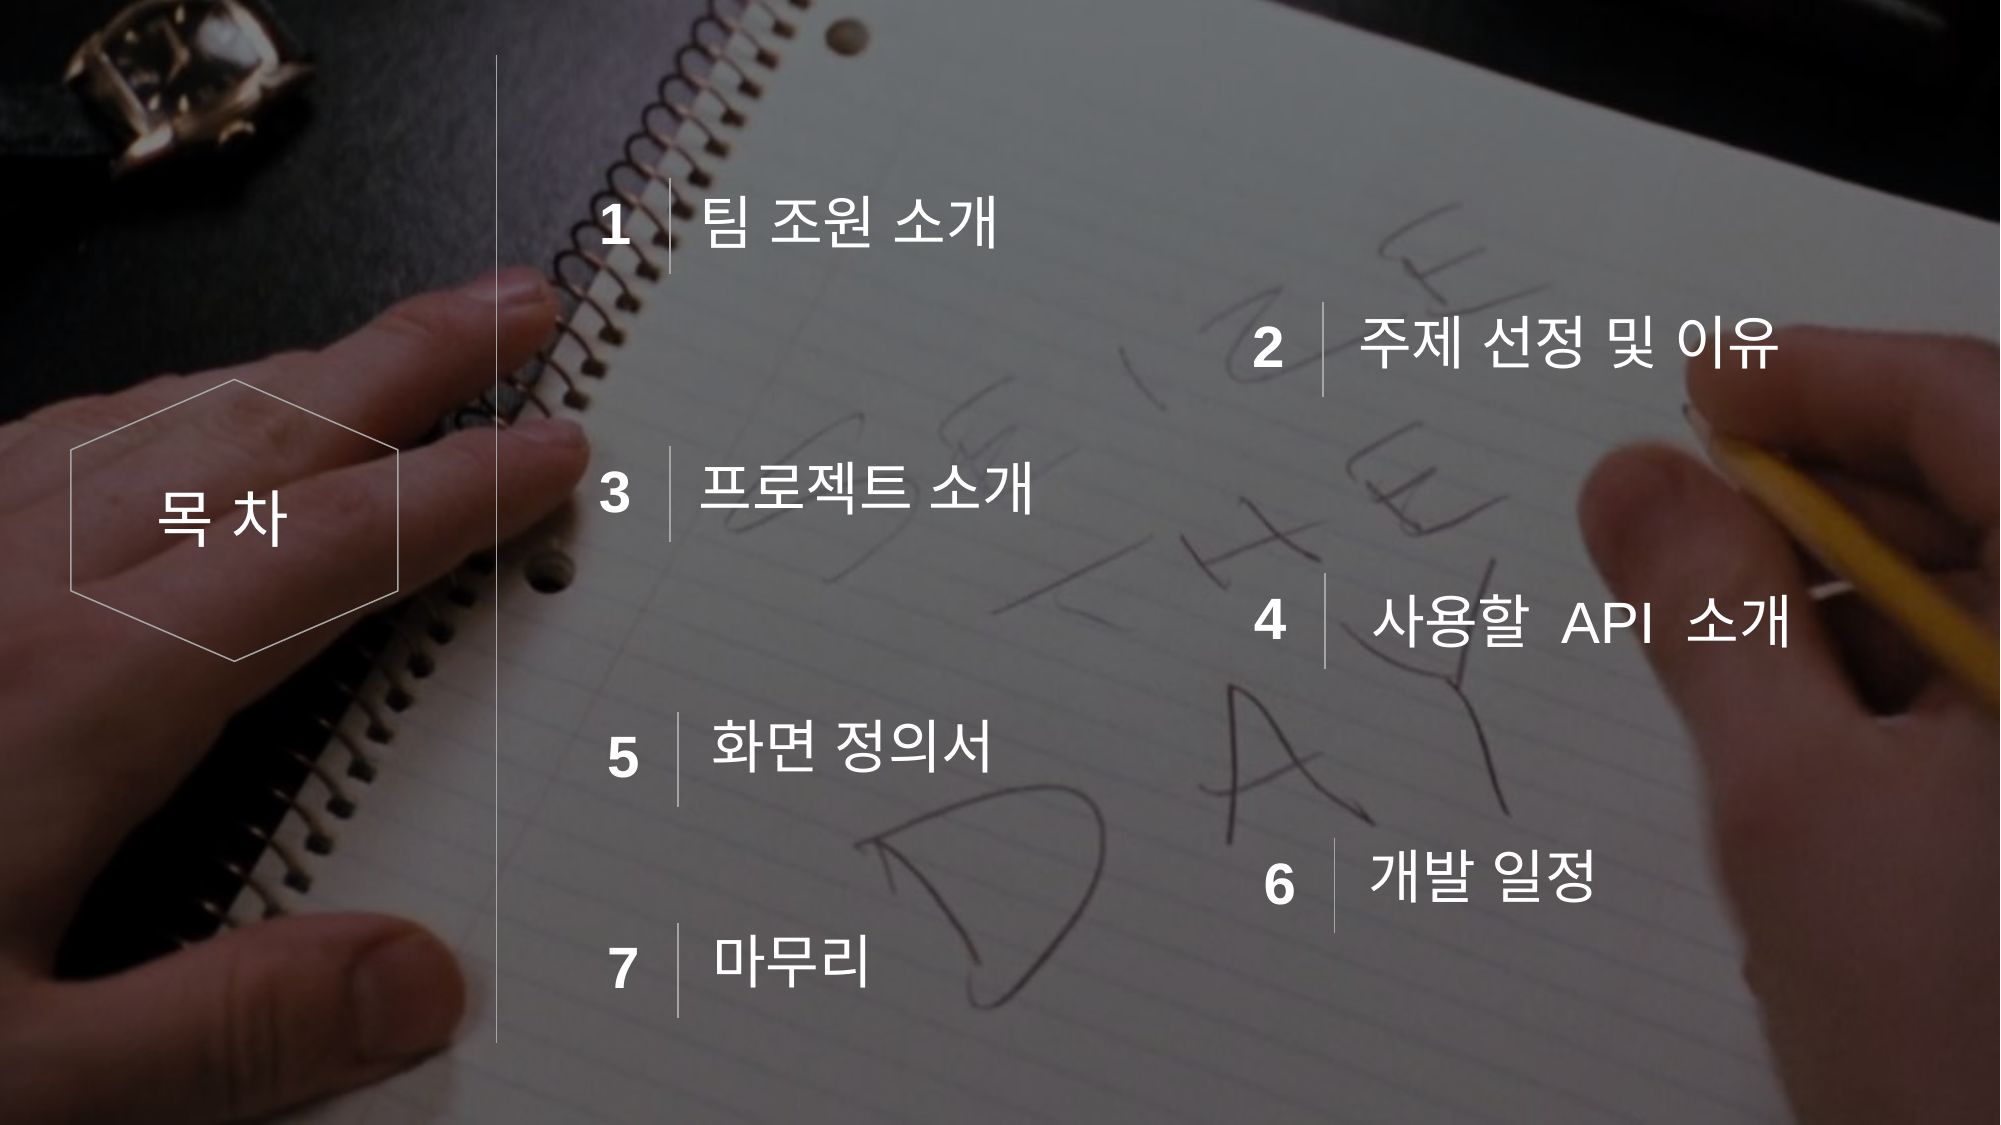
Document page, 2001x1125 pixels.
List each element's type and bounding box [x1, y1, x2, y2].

text_box [1238, 572, 1326, 670]
text_box [592, 922, 679, 1019]
text_box [583, 177, 671, 274]
picture [0, 0, 2000, 1125]
text_box [70, 379, 399, 662]
text_box [1236, 301, 1324, 398]
text_box [1248, 837, 1335, 934]
text_box [583, 445, 671, 542]
text_box [592, 711, 679, 808]
